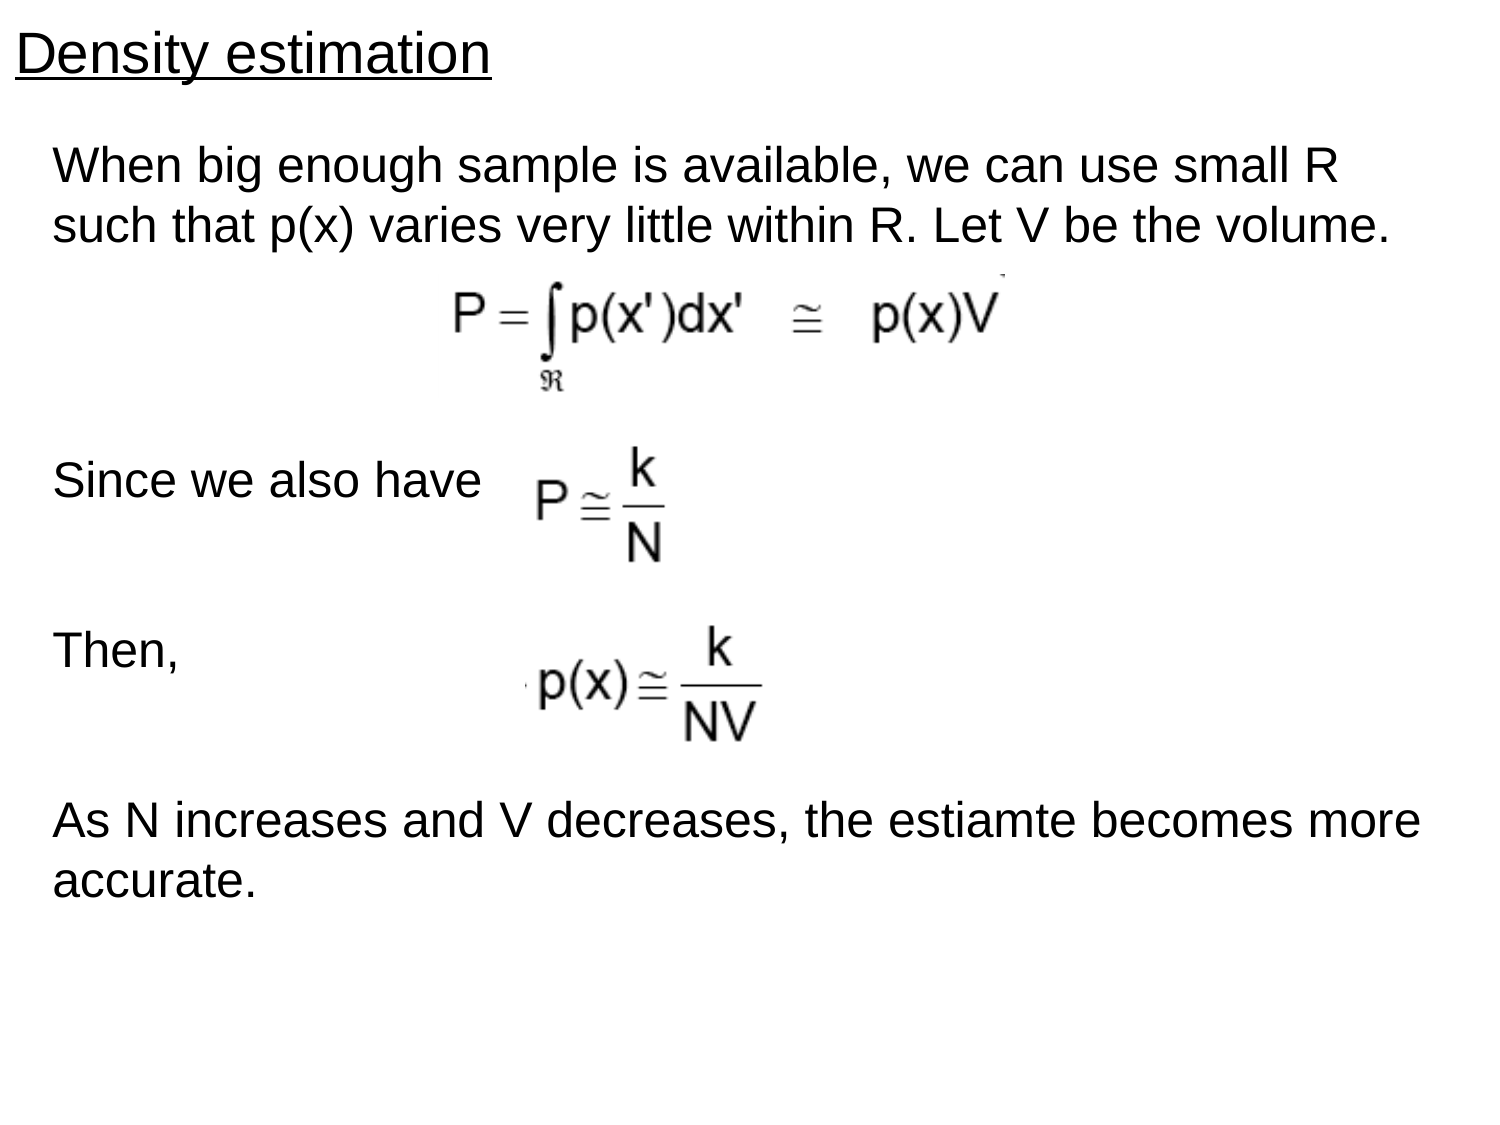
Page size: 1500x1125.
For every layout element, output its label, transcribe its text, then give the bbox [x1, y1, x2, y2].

title Density estimation [0, 0, 1275, 100]
picture [512, 424, 776, 772]
text_box When big enough sample is available, we can use small R such that p(x) varies very little within R. Let V be the volume. Since we also have Then, As N increases and V decreases, the estiamte becomes more accurate. [37, 125, 1463, 915]
picture [437, 274, 1005, 399]
